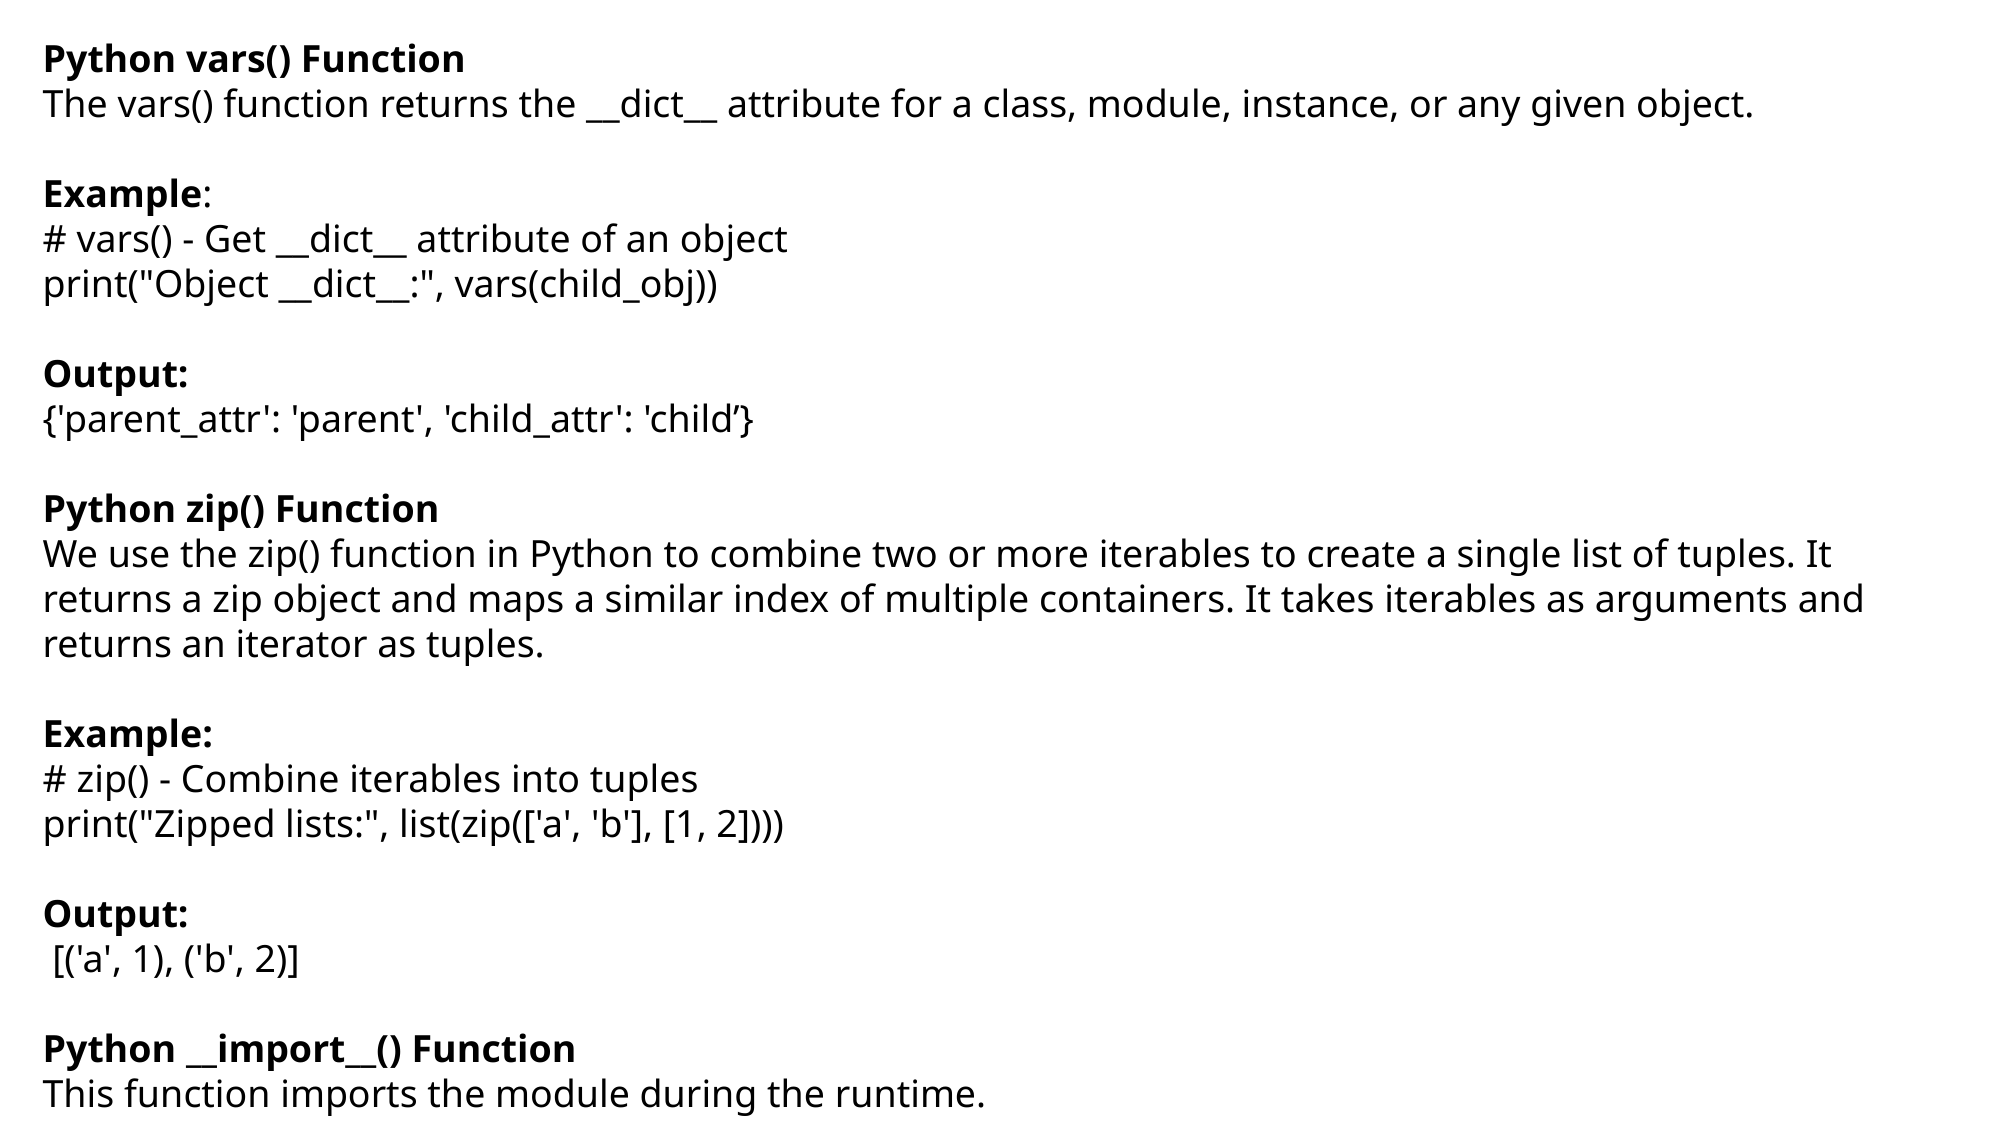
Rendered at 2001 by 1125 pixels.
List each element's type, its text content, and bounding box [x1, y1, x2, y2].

text_box Python vars() Function The vars() function returns the __dict__ attribute for a class, module, instance, or any given object. Example: # vars() - Get __dict__ attribute of an object print("Object __dict__:", vars(child_obj)) Output: {'parent_attr': 'parent', 'child_attr': 'child’} Python zip() Function We use the zip() function in Python to combine two or more iterables to create a single list of tuples. It returns a zip object and maps a similar index of multiple containers. It takes iterables as arguments and returns an iterator as tuples. Example: # zip() - Combine iterables into tuples print("Zipped lists:", list(zip(['a', 'b'], [1, 2]))) Output: [('a', 1), ('b', 2)] Python __import__() Function This function imports the module during the runtime. [27, 27, 1940, 1123]
